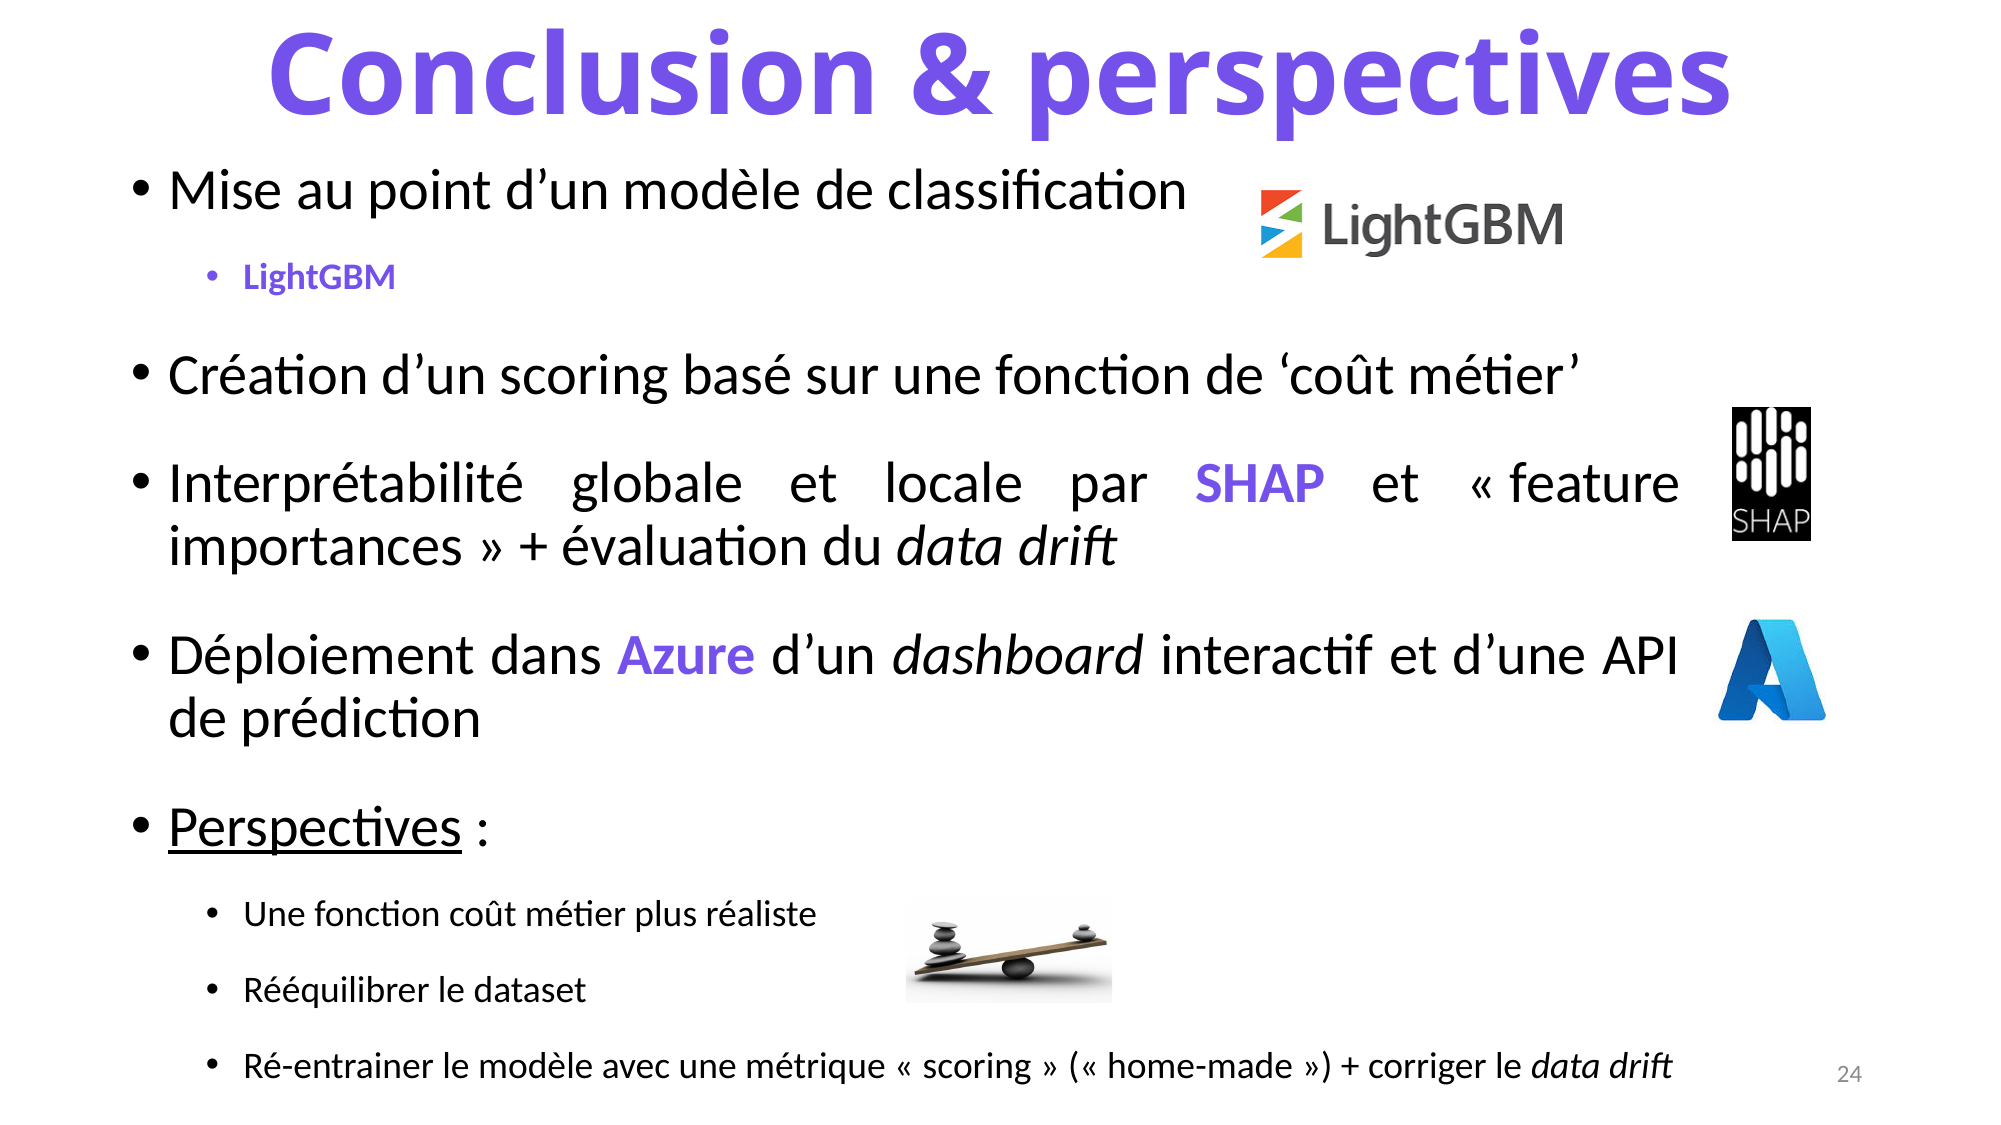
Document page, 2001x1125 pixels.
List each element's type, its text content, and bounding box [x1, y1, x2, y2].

title Conclusion & perspectives [137, 8, 1863, 147]
slide_number 24 [1412, 1042, 1863, 1103]
picture [1713, 611, 1830, 729]
picture [1732, 407, 1811, 541]
list Mise au point d’un modèle de classification LightGBM Création d’un scoring basé sur une fonction de ‘coût métier’ Interprétabilité globale et locale par SHAP et « feature importances » + évaluation du data drift Déploiement dans Azure d’un dashboard interactif et d’une API de prédiction Perspectives : Une fonction coût métier plus réaliste Rééquilibrer le dataset Ré-entrainer le modèle avec une métrique « scoring » (« home-made ») + corriger le data drift [130, 144, 1681, 989]
picture [905, 898, 1113, 1003]
text_box [1189, 1042, 1300, 1104]
picture [1253, 144, 1572, 303]
